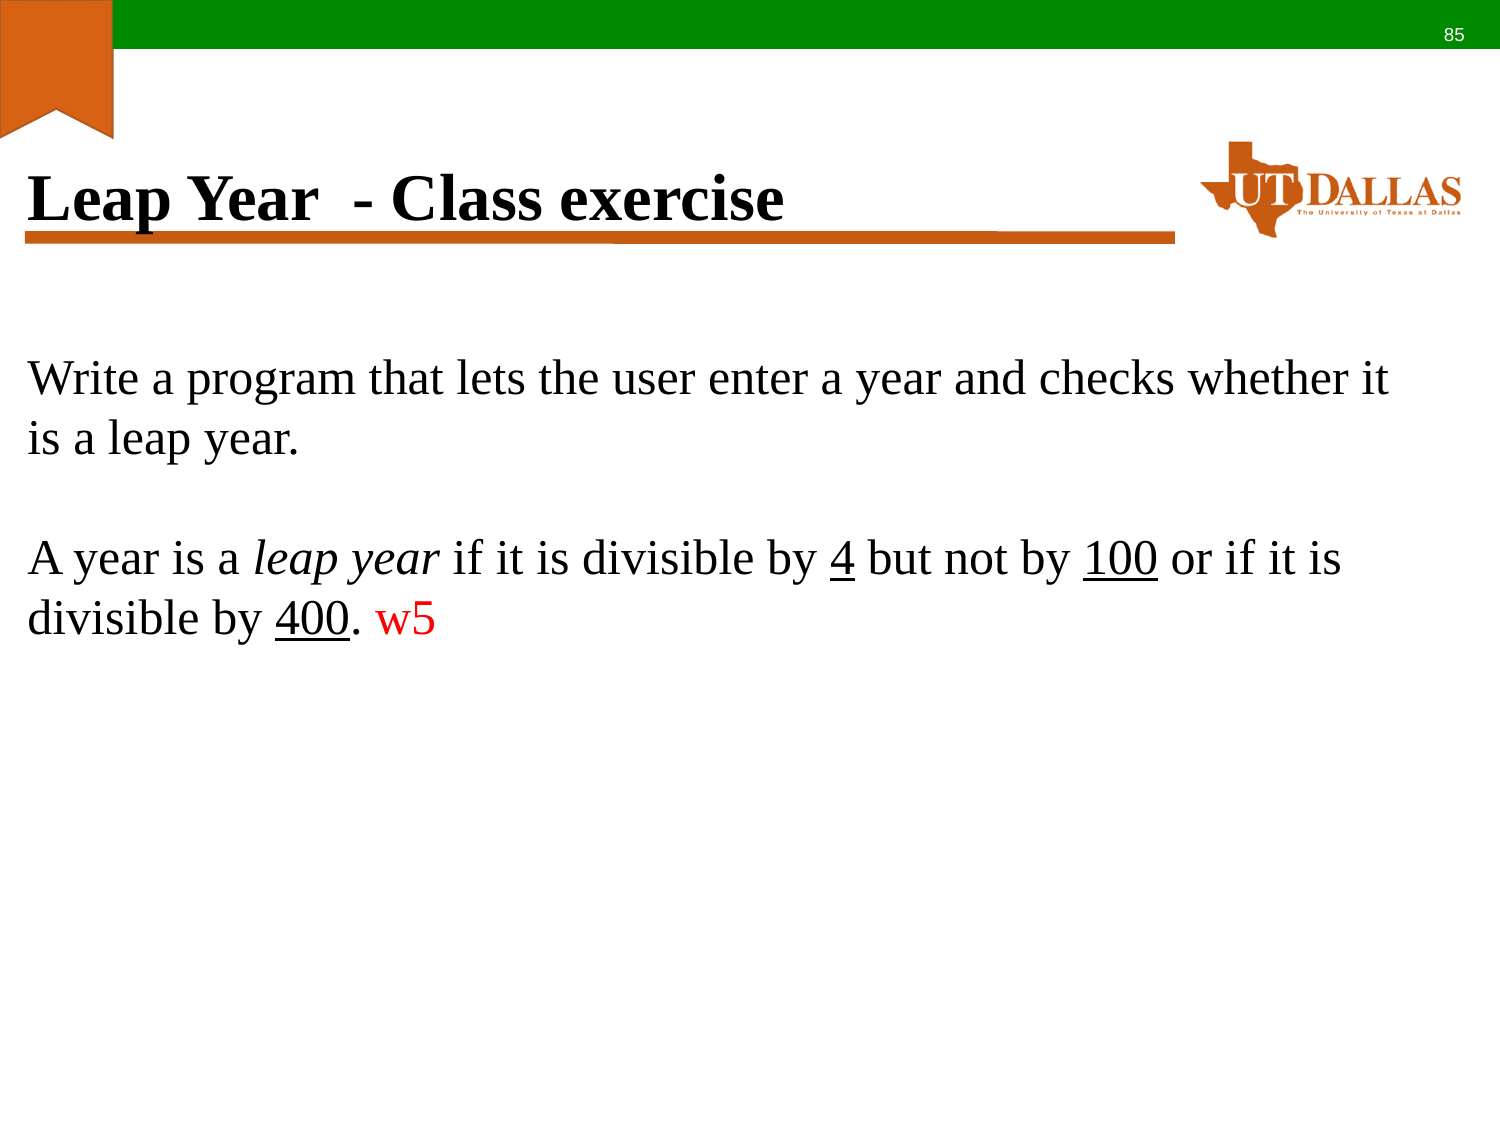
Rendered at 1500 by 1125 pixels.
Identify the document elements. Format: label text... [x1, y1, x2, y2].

text_box Write a program that lets the user enter a year and checks whether it is a leap year. A year is a leap year if it is divisible by 4 but not by 100 or if it is divisible by 400. w5 [12, 337, 1419, 653]
picture [1288, 141, 1461, 238]
title Leap Year - Class exercise [12, 137, 1288, 250]
slide_number 85 [1389, 18, 1480, 49]
